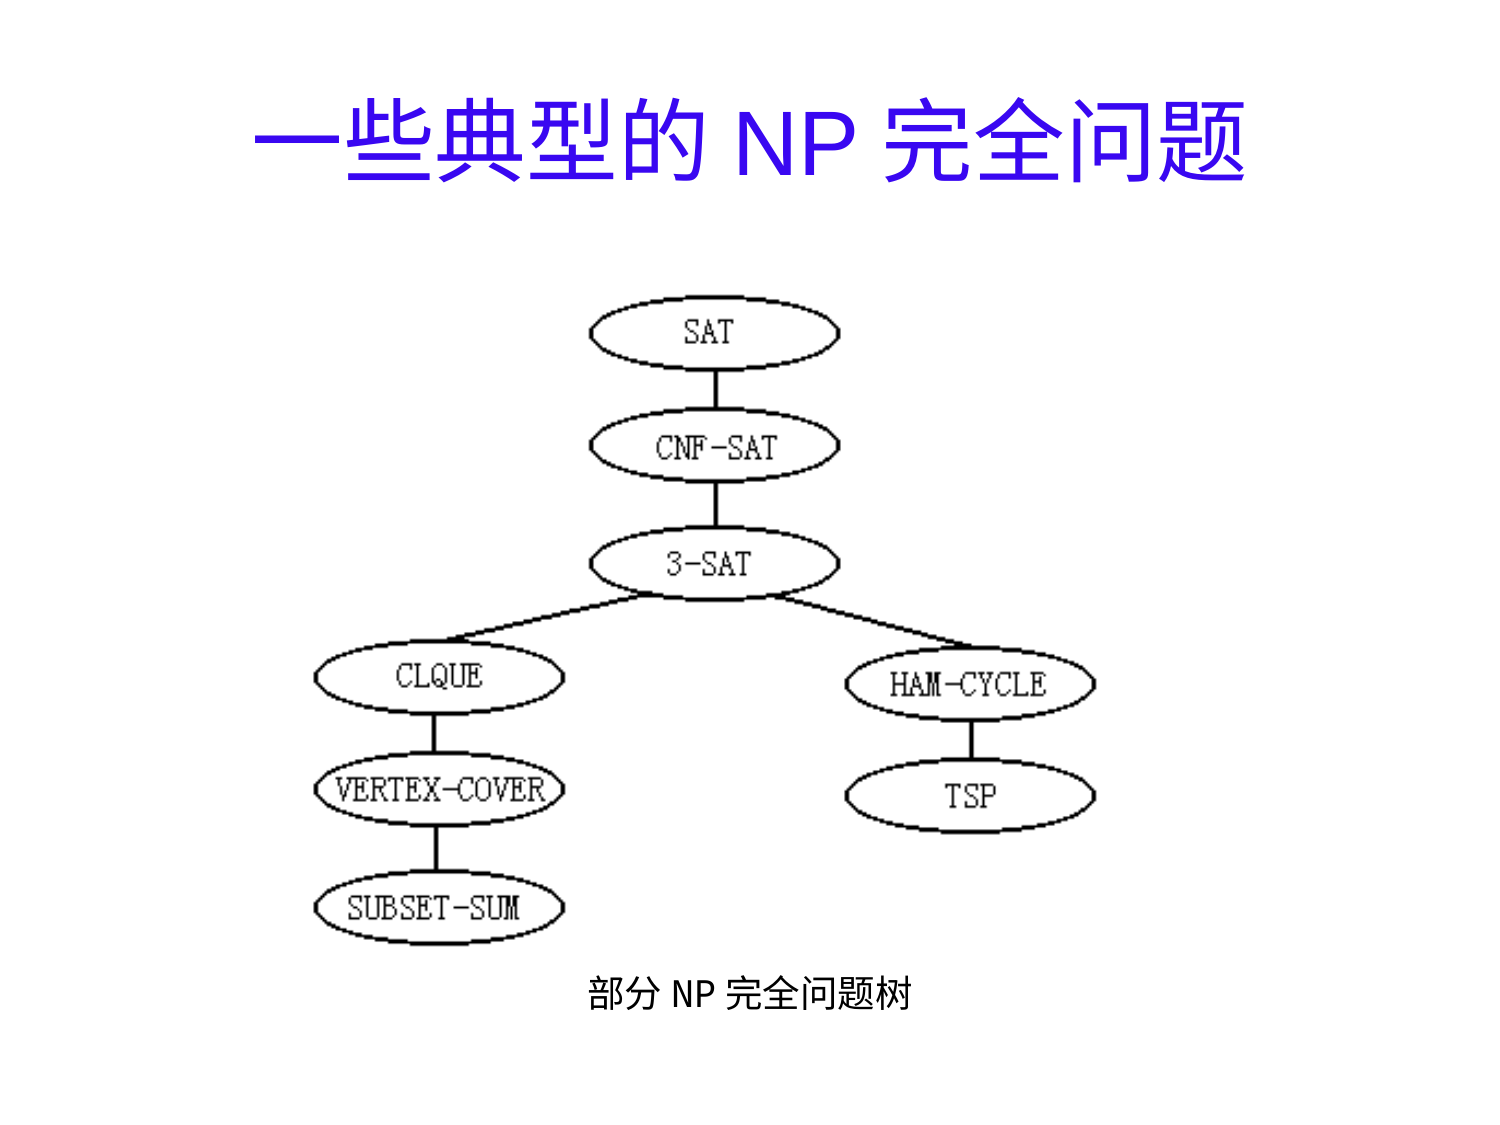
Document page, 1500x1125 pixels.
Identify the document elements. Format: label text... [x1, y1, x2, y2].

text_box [274, 287, 1126, 1038]
title 一些典型的NP完全问题 [75, 45, 1425, 233]
